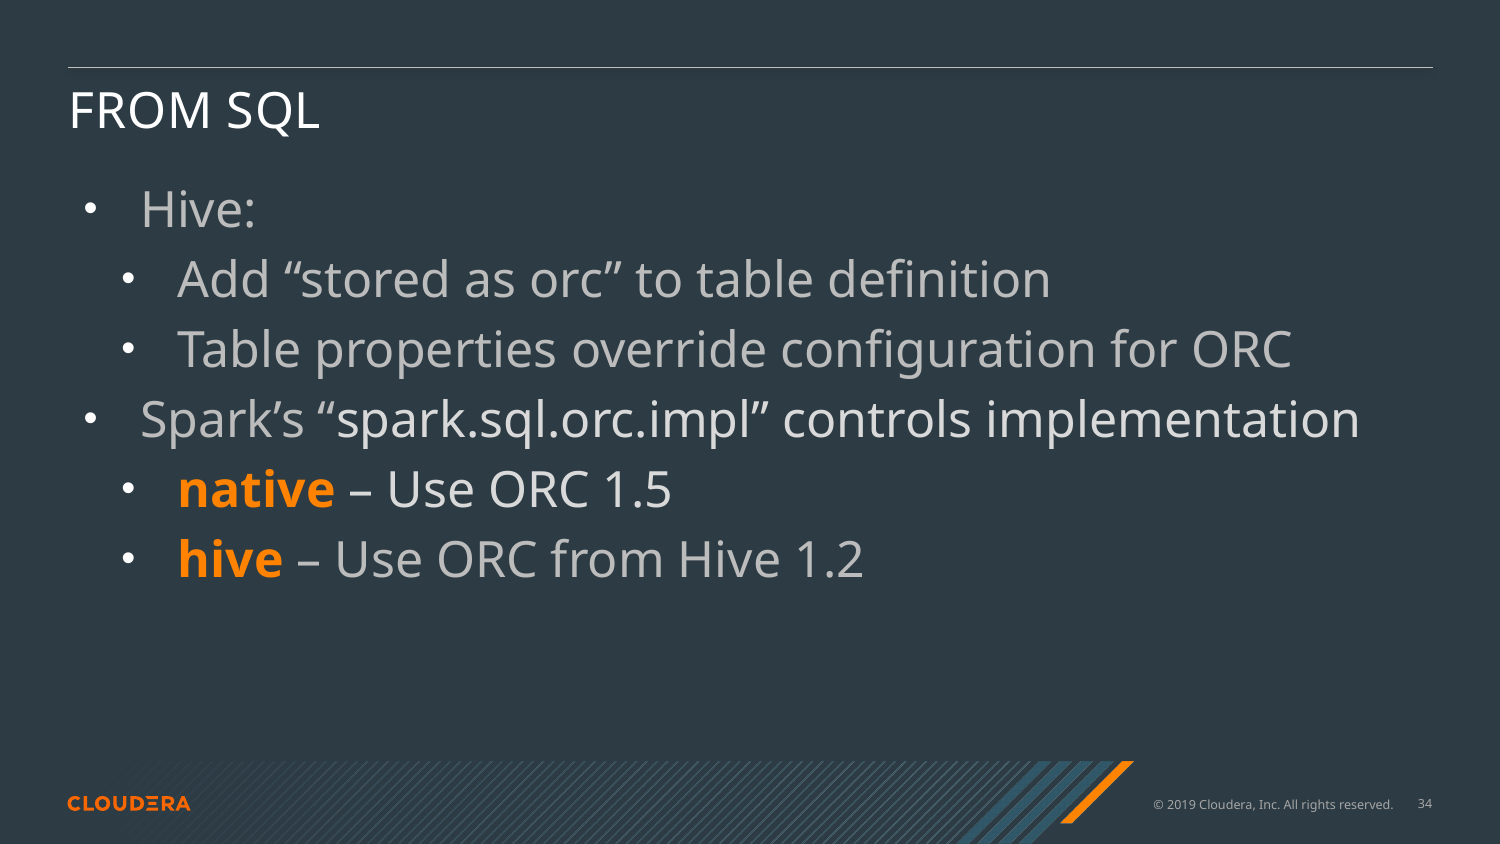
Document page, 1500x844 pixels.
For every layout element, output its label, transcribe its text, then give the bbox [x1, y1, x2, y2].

title From SQL [68, 75, 1432, 144]
list Hive: Add “stored as orc” to table definition Table properties override configuration for ORC Spark’s “spark.sql.orc.impl” controls implementation native – Use ORC 1.5 hive – Use ORC from Hive 1.2 [68, 170, 1432, 744]
picture [0, 761, 1134, 844]
